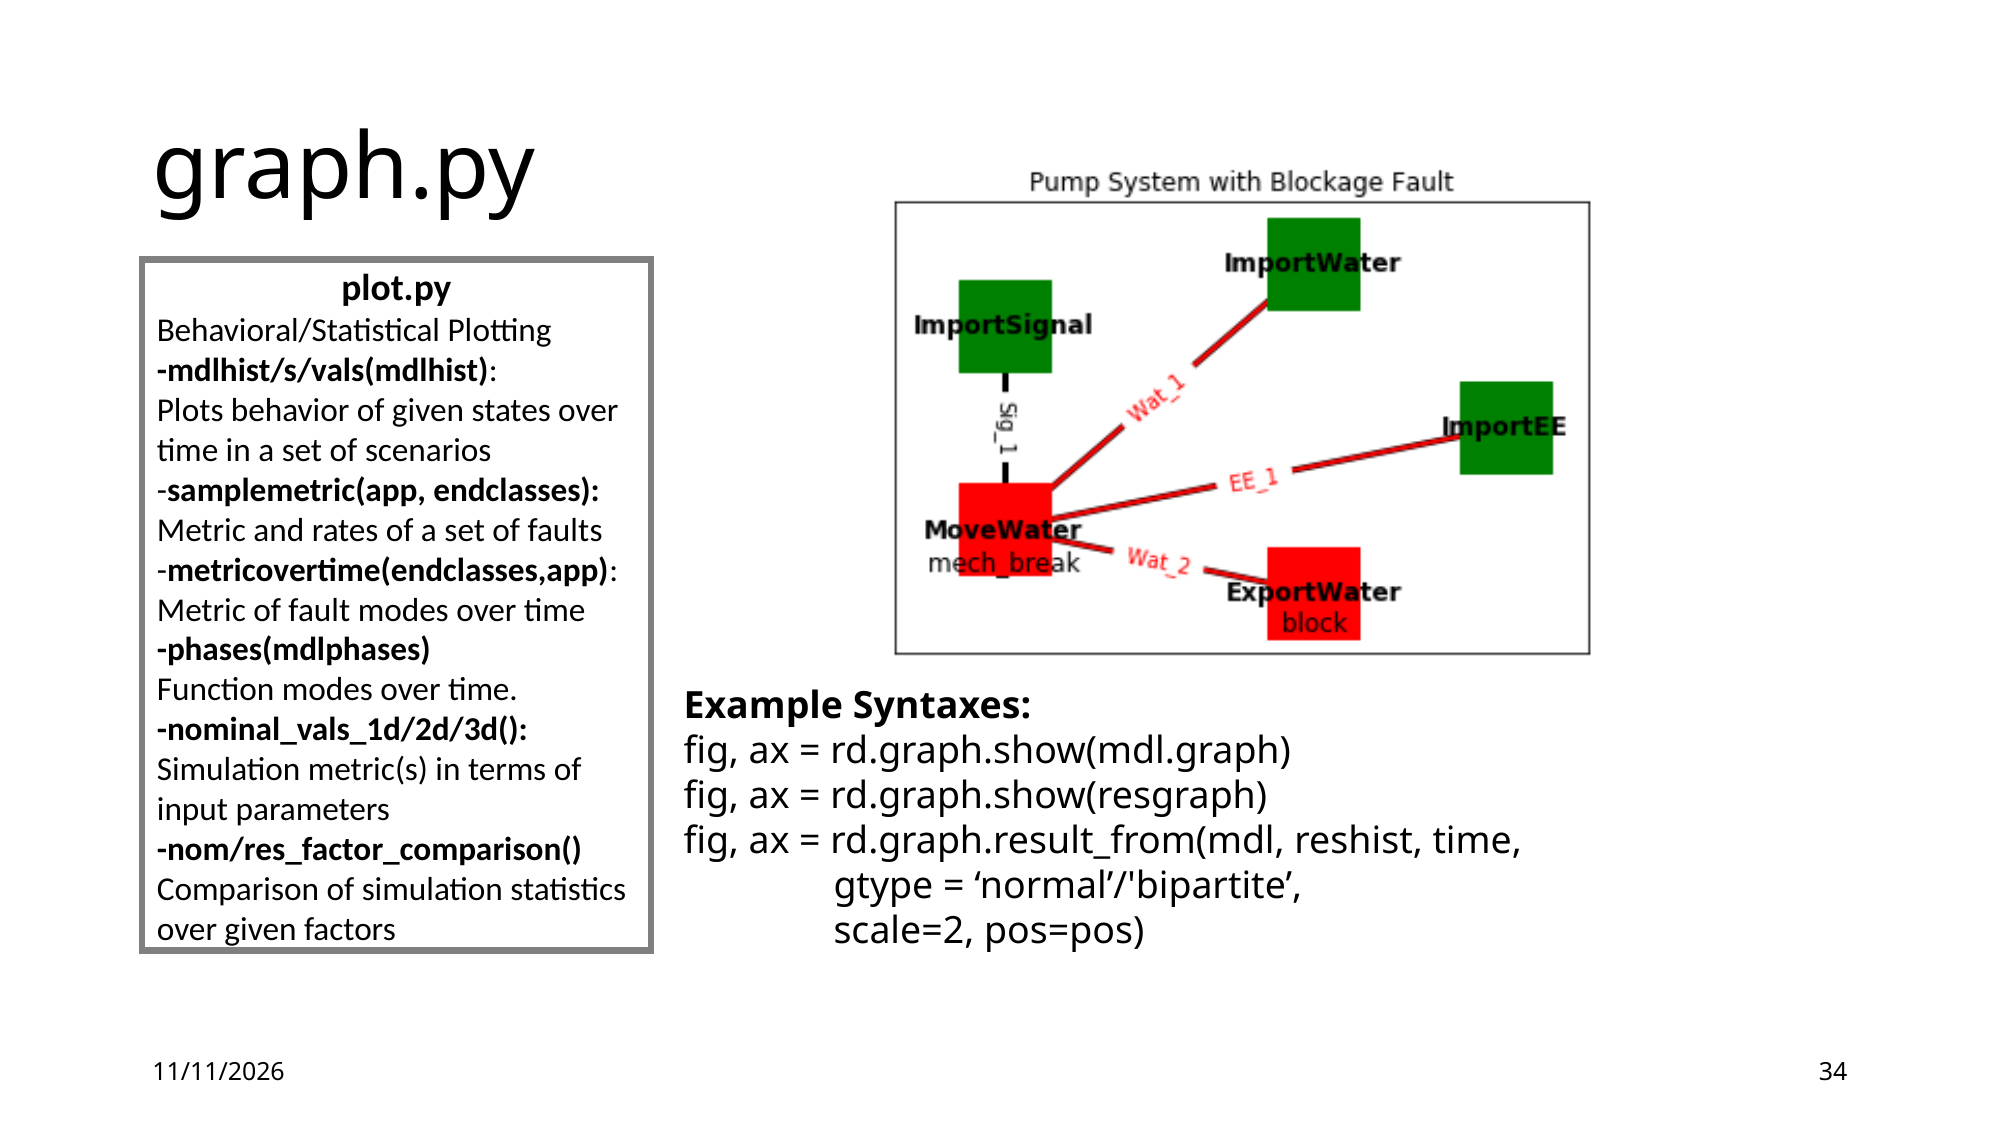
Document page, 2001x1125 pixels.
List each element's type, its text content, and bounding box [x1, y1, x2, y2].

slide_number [137, 1042, 588, 1103]
slide_number 34 [1412, 1042, 1863, 1103]
picture [860, 148, 1624, 674]
title graph.py [137, 59, 1863, 278]
text_box Example Syntaxes: fig, ax = rd.graph.show(mdl.graph) fig, ax = rd.graph.show(resgraph) fig, ax = rd.graph.result_from(mdl, reshist, time, gtype = ‘normal’/'bipartite’, scale=2, pos=pos) [668, 673, 1816, 959]
text_box plot.py Behavioral/Statistical Plotting -mdlhist/s/vals(mdlhist): Plots behavior of given states over time in a set of scenarios -samplemetric(app, endclasses): Metric and rates of a set of faults -metricovertime(endclasses,app): Metric of fault modes over time -phases(mdlphases) Function modes over time. -nominal_vals_1d/2d/3d(): Simulation metric(s) in terms of input parameters -nom/res_factor_comparison() Comparison of simulation statistics over given factors [141, 259, 652, 952]
